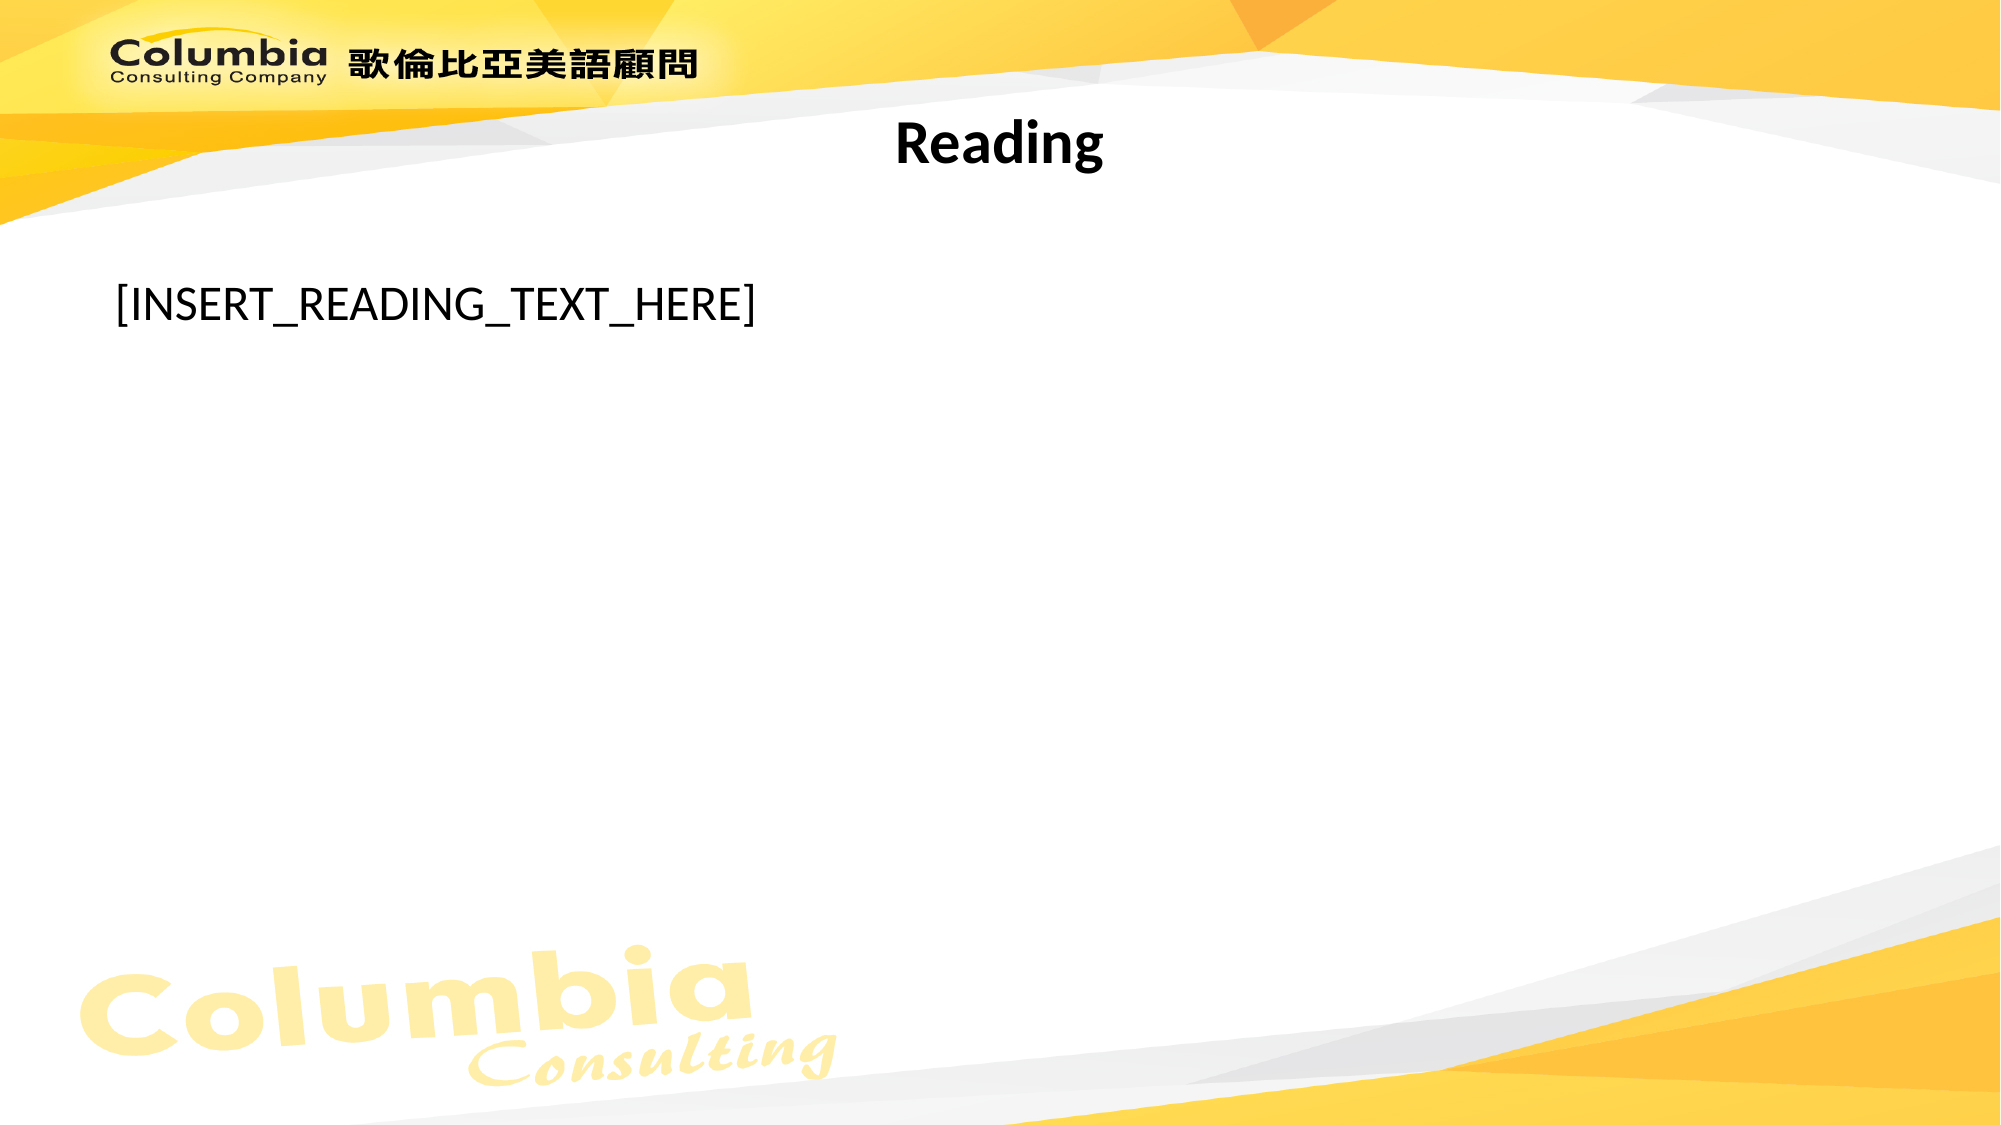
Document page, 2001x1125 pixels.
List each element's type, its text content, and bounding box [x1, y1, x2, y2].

picture [0, 0, 2001, 1125]
title Reading [99, 45, 1900, 233]
list [INSERT_READING_TEXT_HERE] [99, 262, 1900, 1005]
